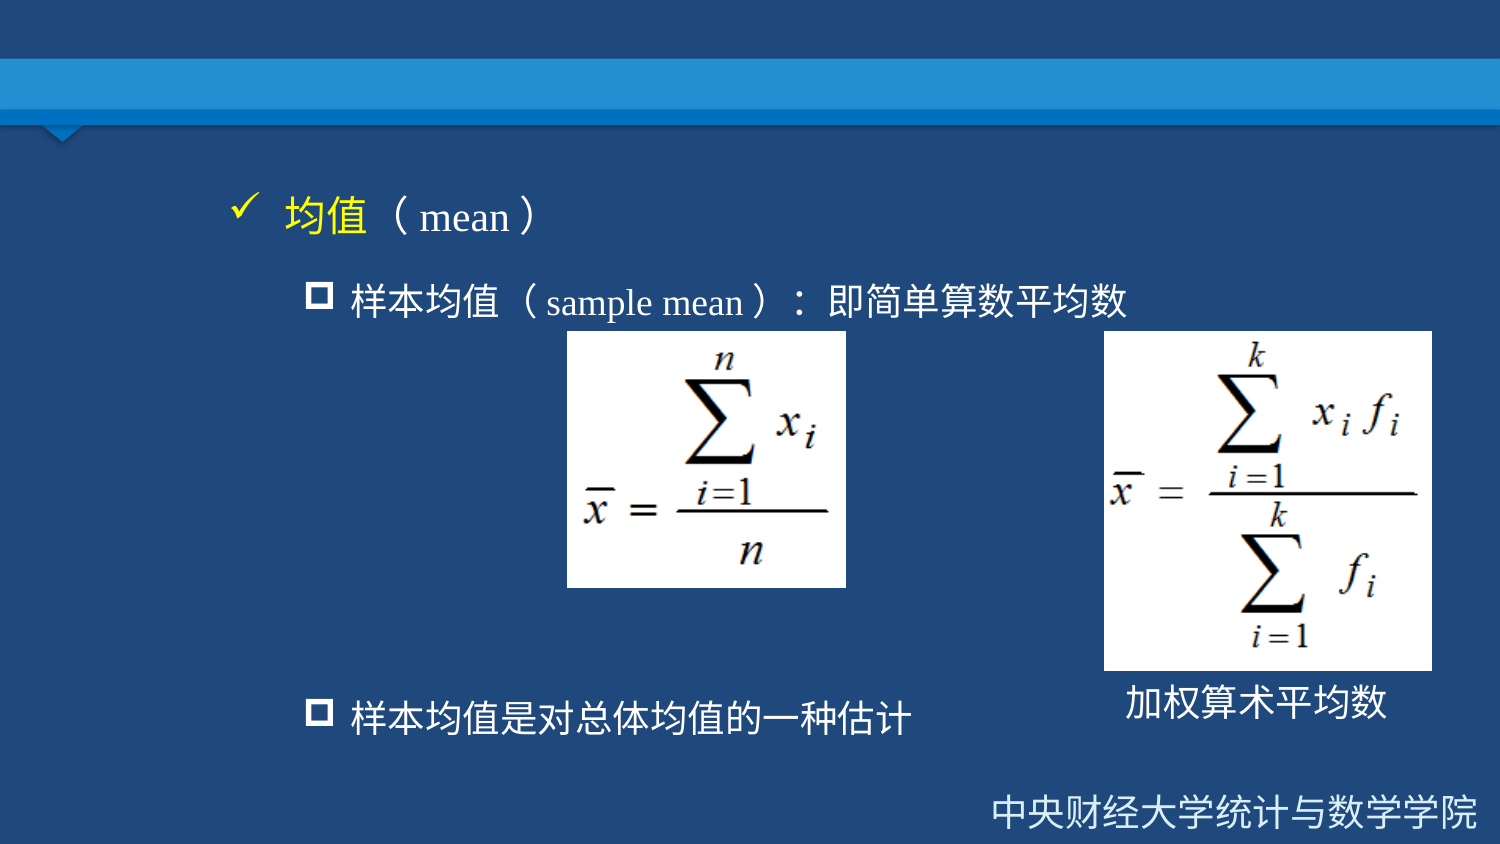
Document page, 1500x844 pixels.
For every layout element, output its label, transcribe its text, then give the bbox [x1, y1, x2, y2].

picture [1104, 331, 1432, 671]
list 均值（mean） 样本均值（sample mean）：即简单算数平均数 样本均值是对总体均值的一种估计 [63, 169, 1413, 785]
text_box 加权算术平均数 [1110, 671, 1446, 732]
picture [566, 331, 846, 588]
